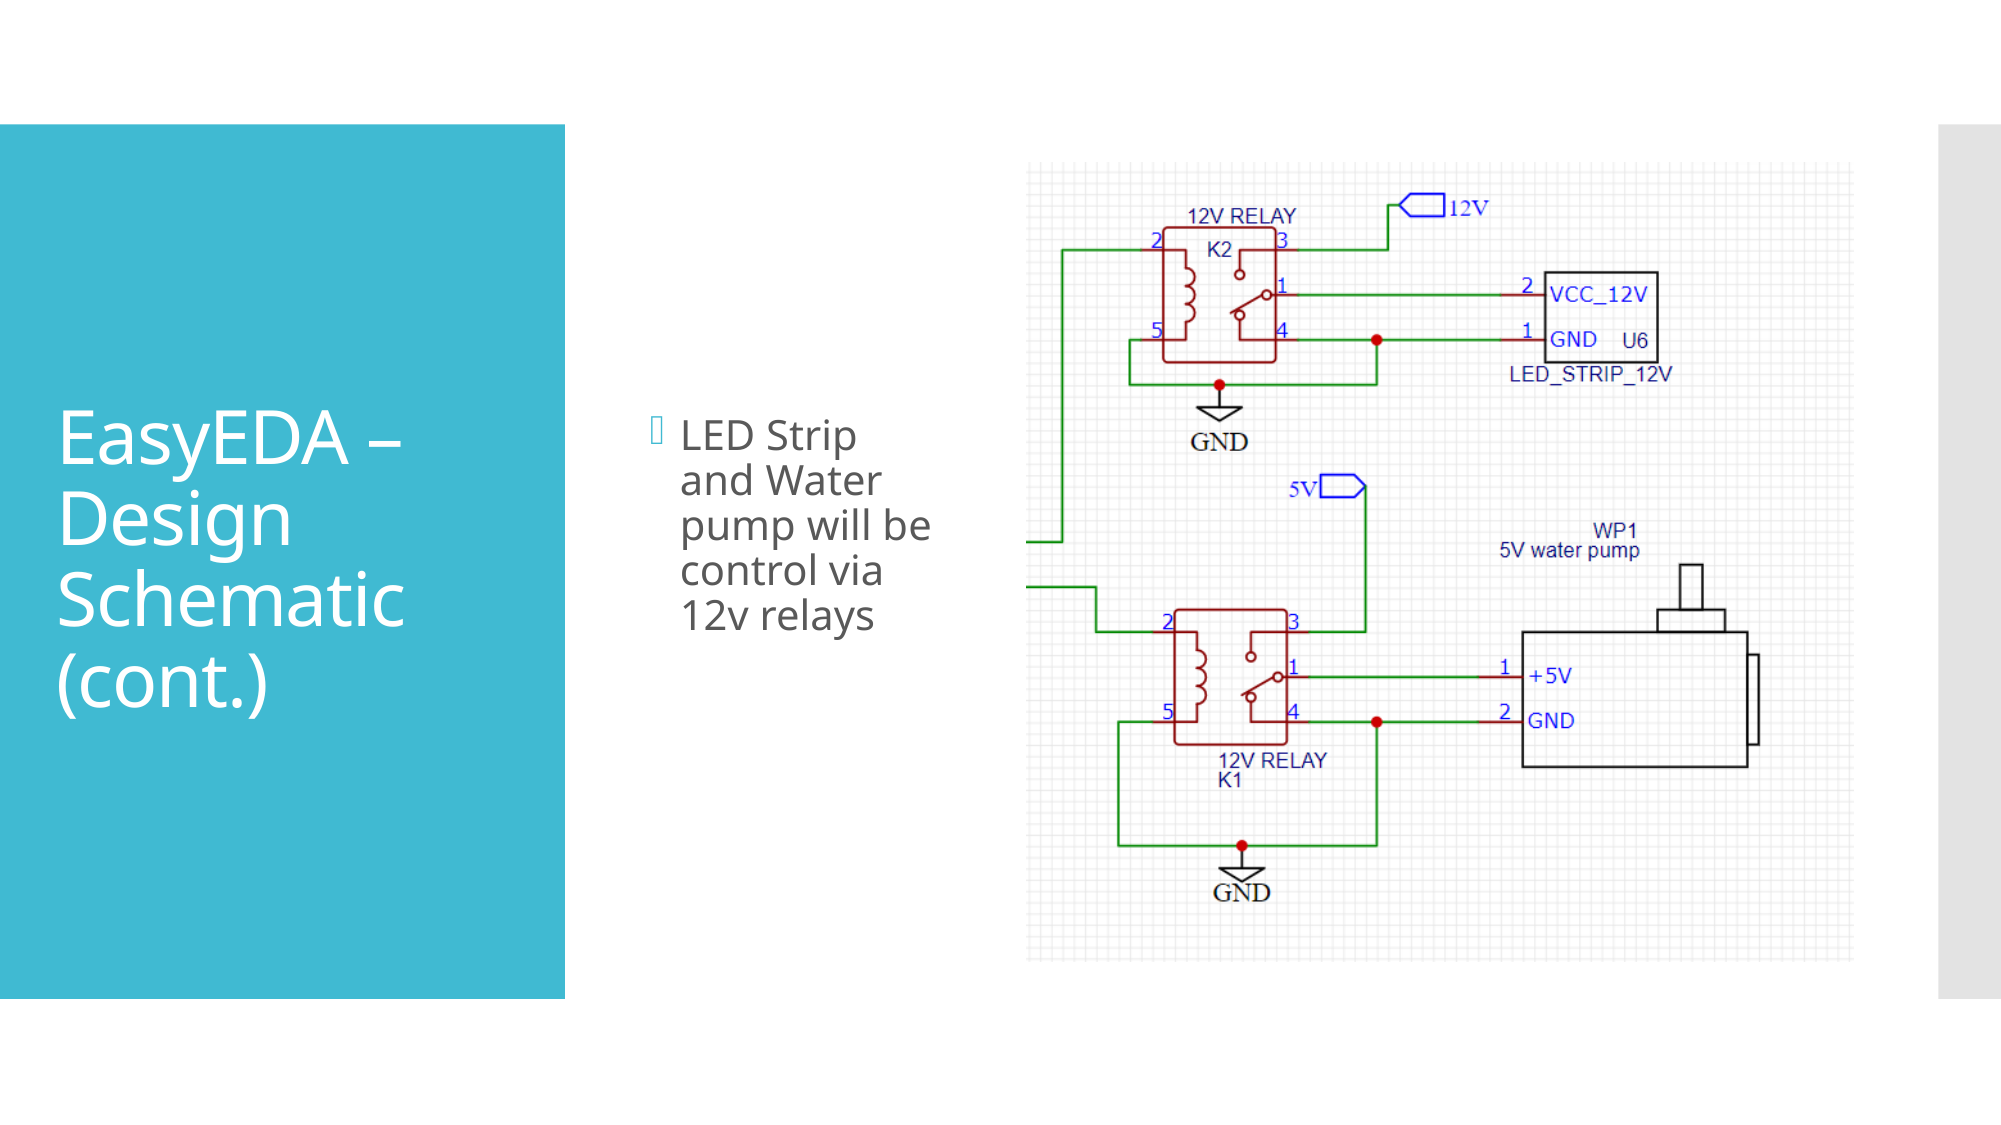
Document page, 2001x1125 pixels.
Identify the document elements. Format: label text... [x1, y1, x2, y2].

title EasyEDA –Design Schematic (cont.) [41, 184, 525, 940]
list LED Strip and Water pump will be control via 12v relays [634, 141, 955, 982]
picture [1026, 161, 1855, 962]
